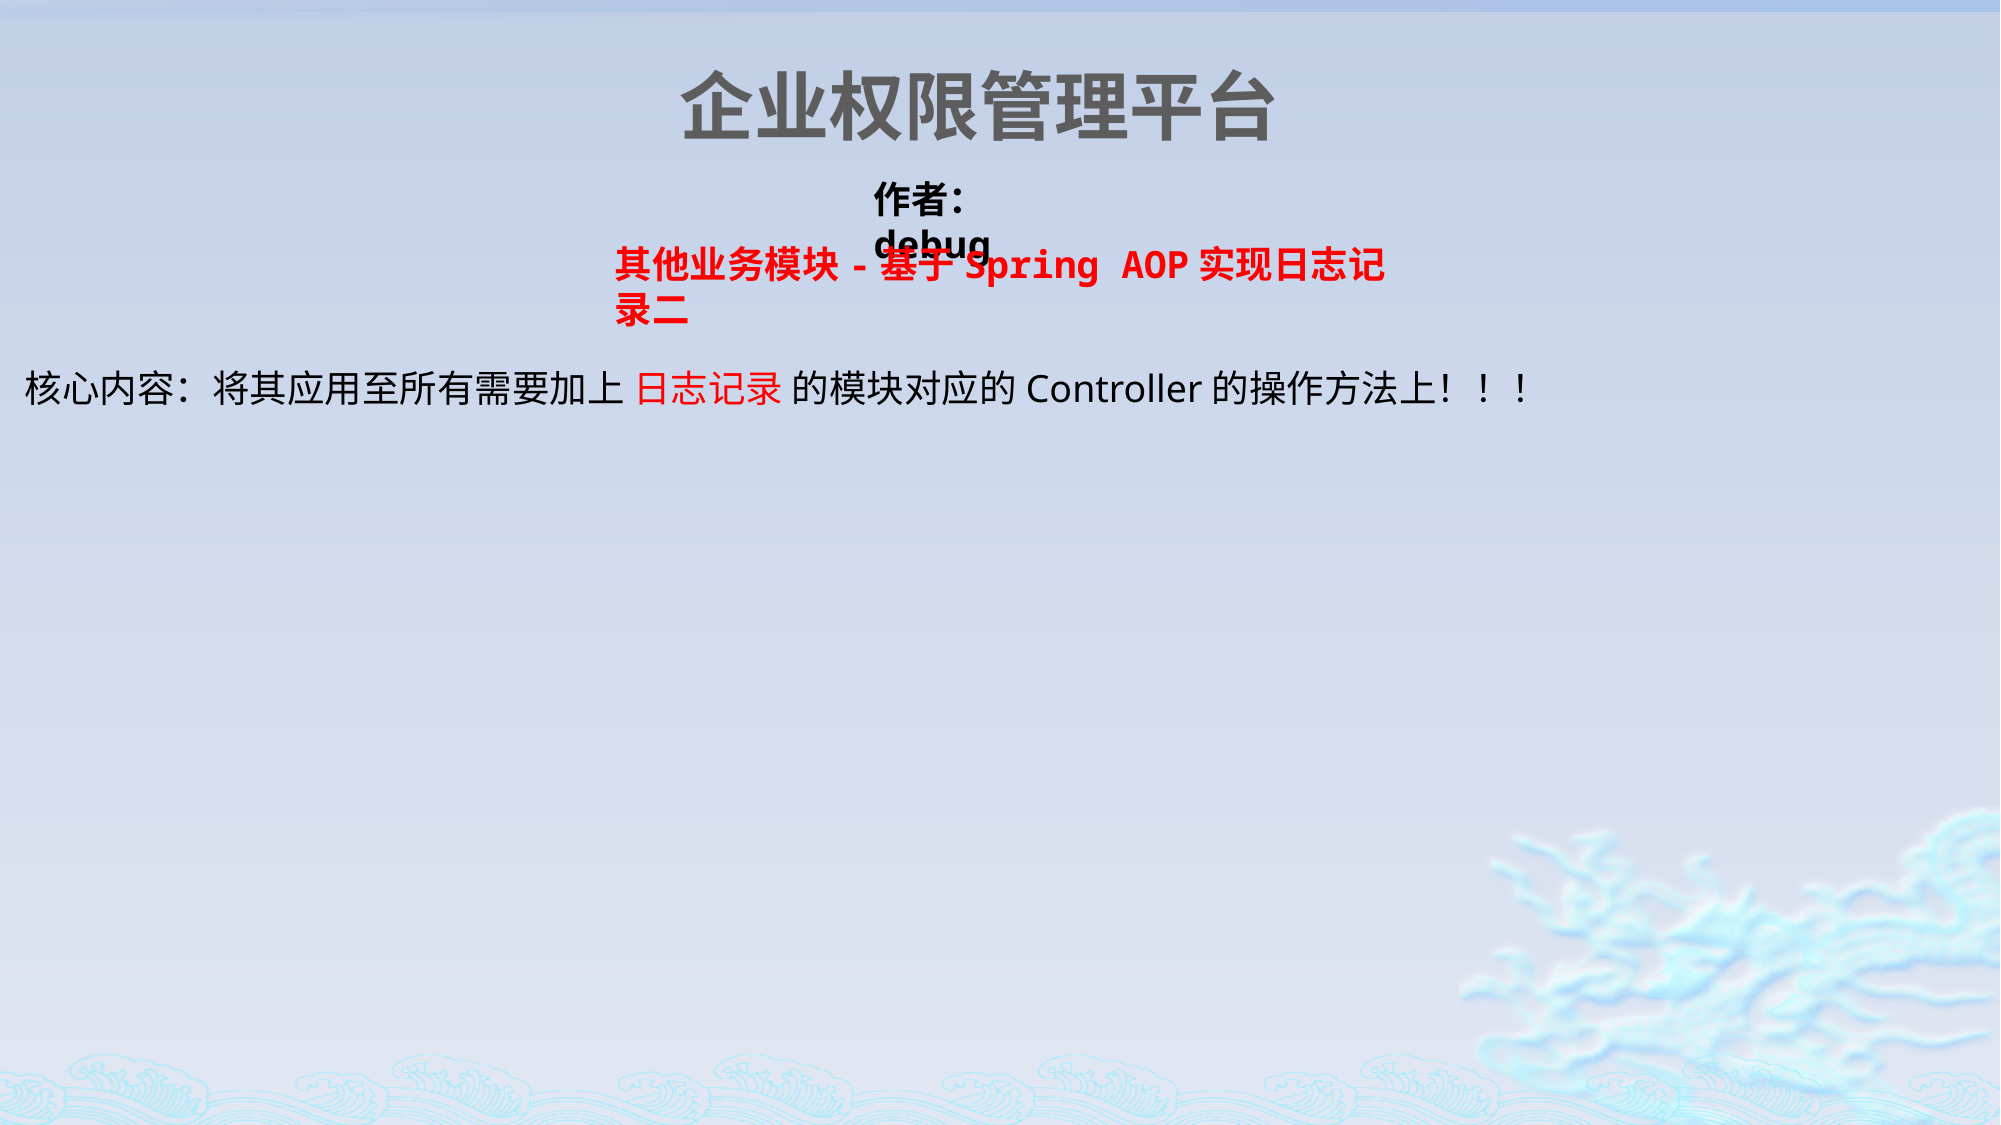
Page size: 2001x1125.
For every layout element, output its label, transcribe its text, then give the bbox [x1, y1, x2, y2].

text_box 其他业务模块-基于Spring AOP实现日志记录二 [599, 233, 1426, 339]
text_box 核心内容：将其应用至所有需要加上 日志记录 的模块对应的Controller的操作方法上！！！ [10, 358, 2000, 418]
text_box 作者：debug [858, 168, 1125, 233]
text_box 企业权限管理平台 [664, 52, 1295, 158]
